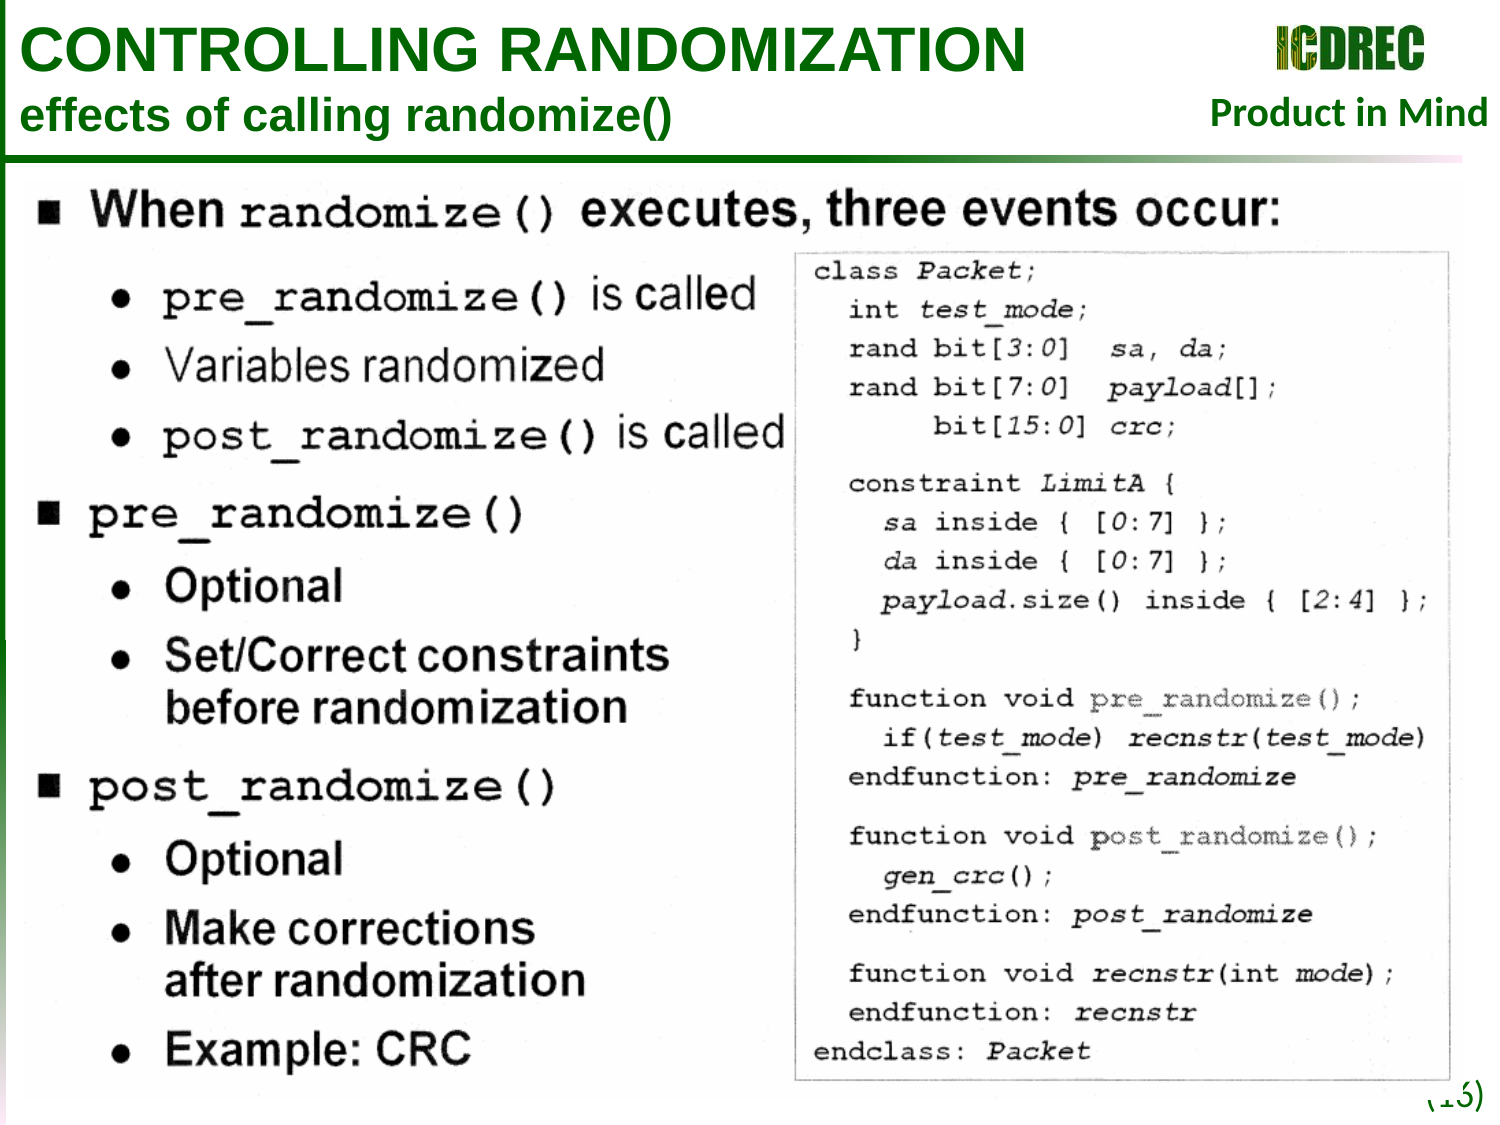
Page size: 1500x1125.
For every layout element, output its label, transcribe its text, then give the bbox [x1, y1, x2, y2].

title CONTROLLING RANDOMIZATION effects of calling randomize() [4, 0, 1188, 150]
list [24, 179, 1463, 1101]
picture [1275, 24, 1425, 71]
